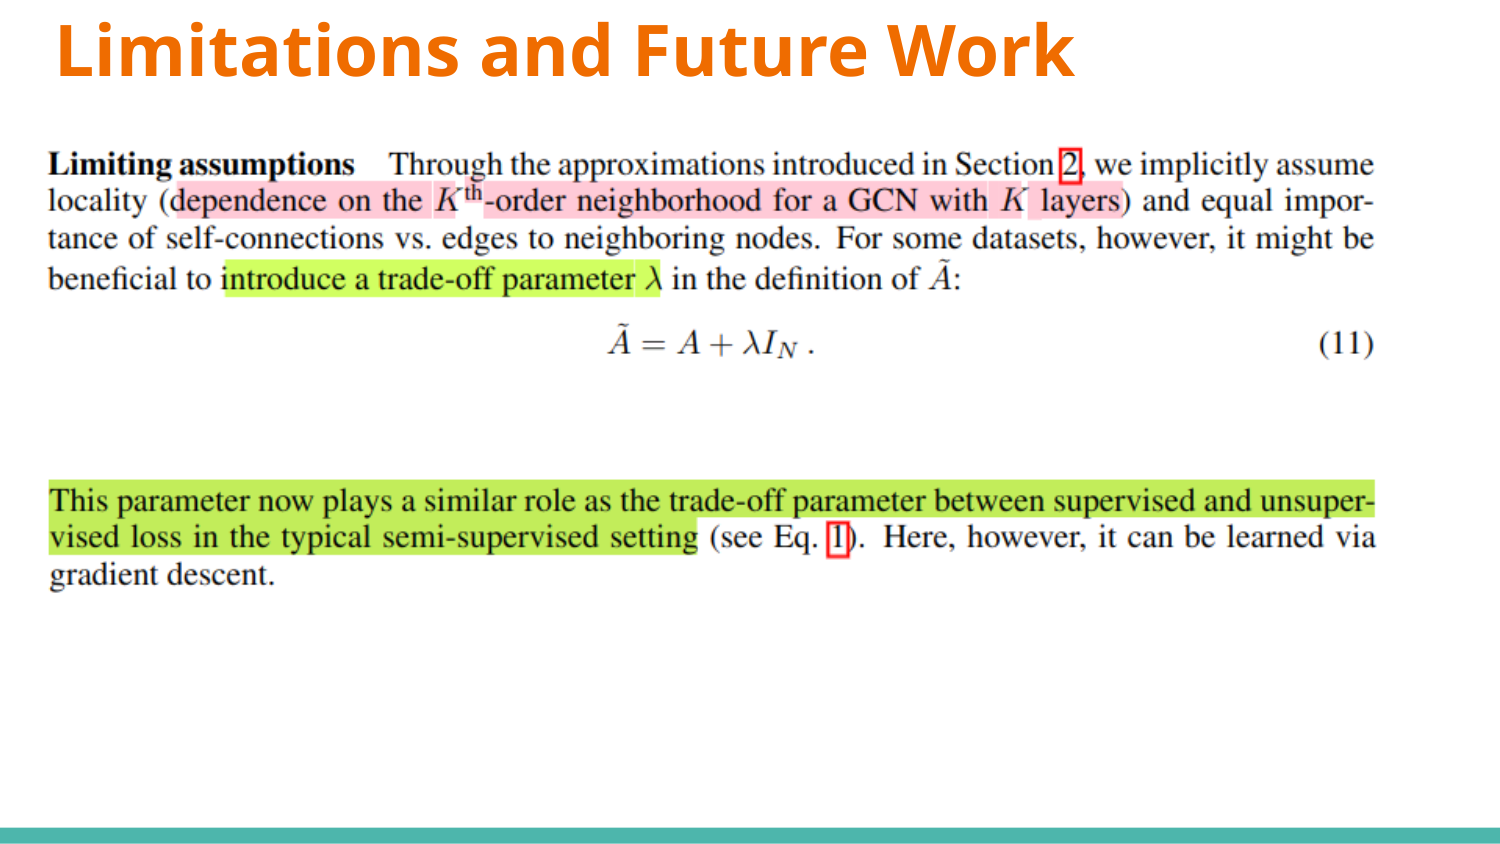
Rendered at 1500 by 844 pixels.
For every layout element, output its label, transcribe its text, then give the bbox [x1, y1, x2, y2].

picture [24, 392, 1408, 629]
picture [24, 131, 1408, 368]
title Limitations and Future Work [39, 0, 1438, 107]
